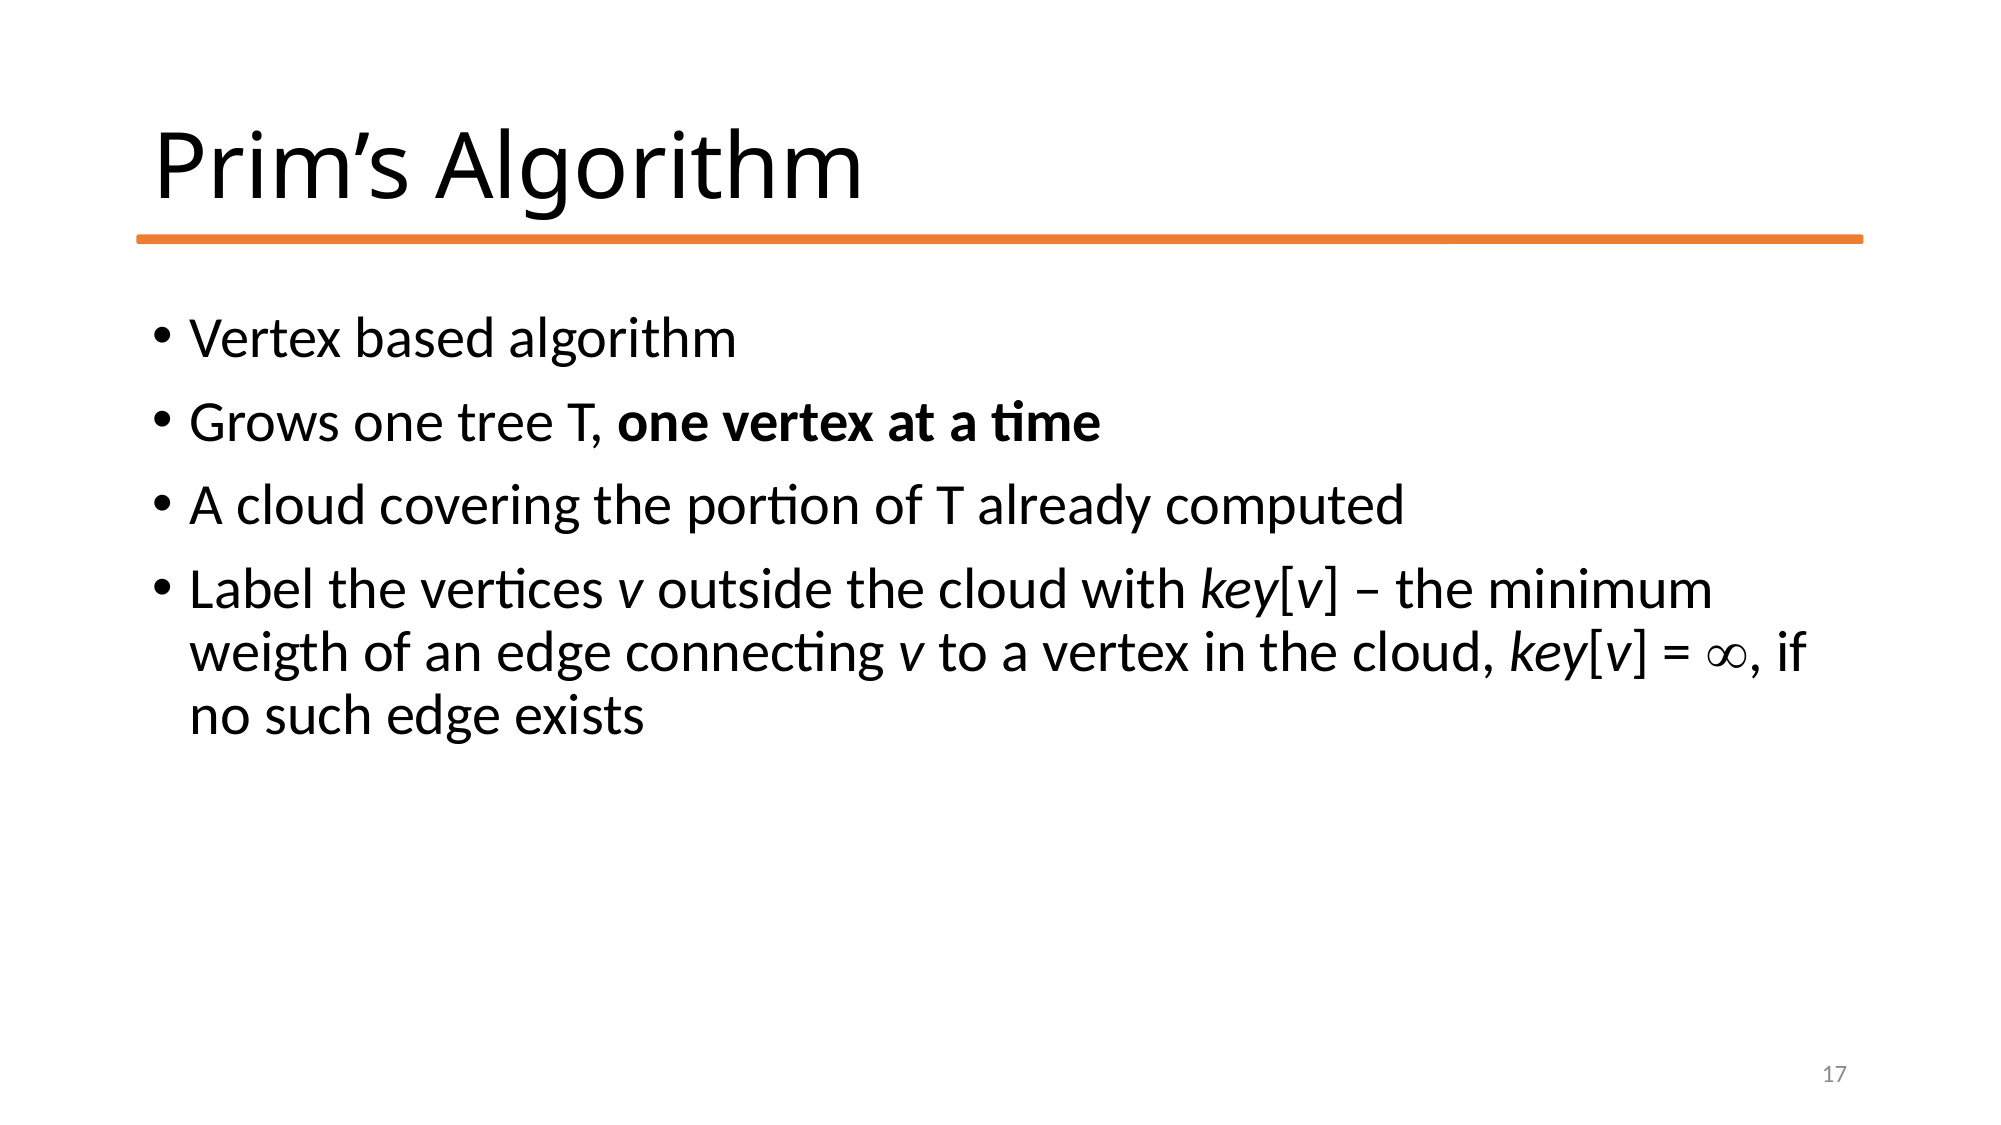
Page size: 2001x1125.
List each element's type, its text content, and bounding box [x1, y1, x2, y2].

title Prim’s Algorithm [137, 59, 1863, 278]
slide_number 17 [1412, 1042, 1863, 1103]
list Vertex based algorithm Grows one tree T, one vertex at a time A cloud covering the portion of T already computed Label the vertices v outside the cloud with key[v] – the minimum weigth of an edge connecting v to a vertex in the cloud, key[v] = ¥, if no such edge exists [137, 299, 1863, 1014]
